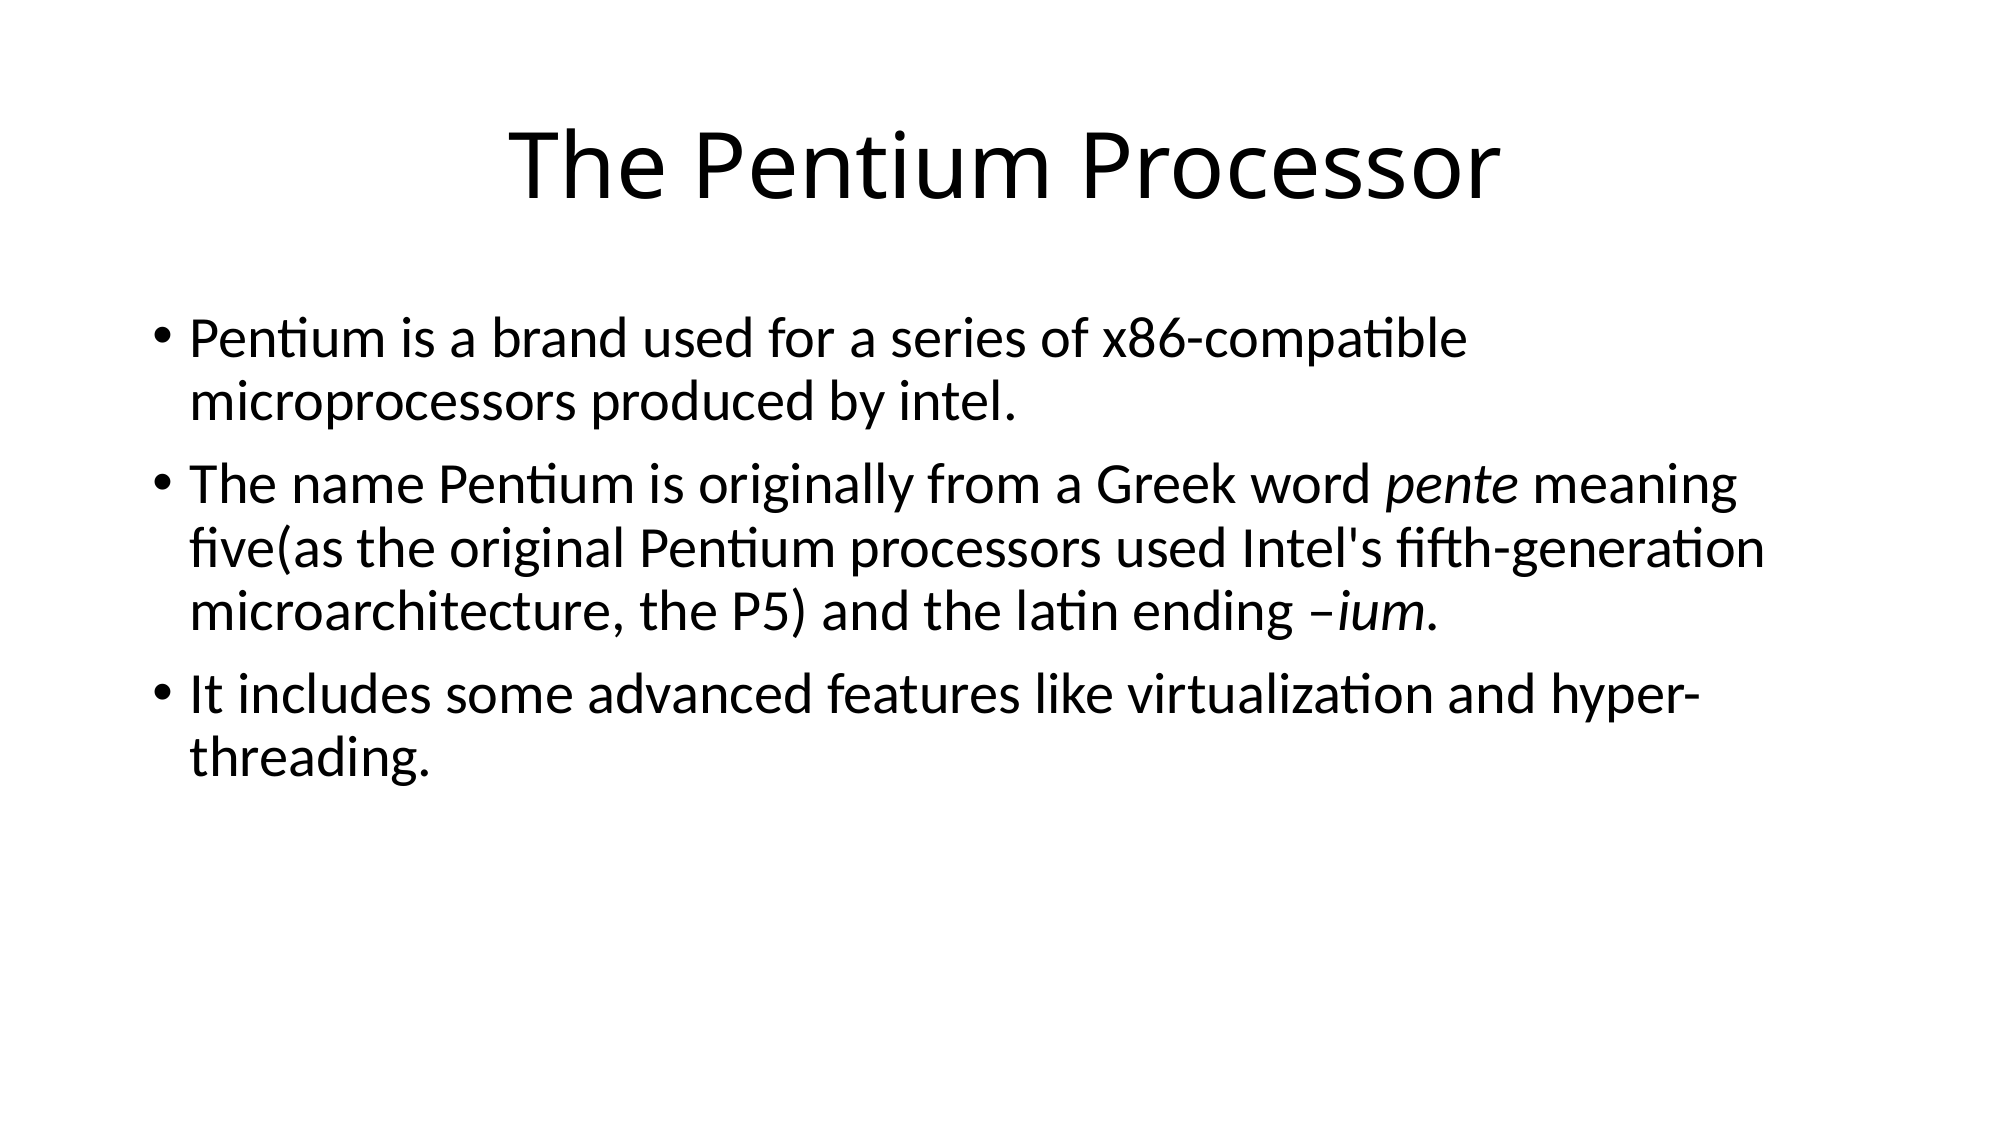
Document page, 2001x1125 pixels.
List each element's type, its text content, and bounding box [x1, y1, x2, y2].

list Pentium is a brand used for a series of x86-compatible microprocessors produced by intel. The name Pentium is originally from a Greek word pente meaning five(as the original Pentium processors used Intel's fifth-generation microarchitecture, the P5) and the latin ending –ium. It includes some advanced features like virtualization and hyper-threading. [137, 299, 1863, 1014]
title The Pentium Processor [137, 59, 1863, 278]
